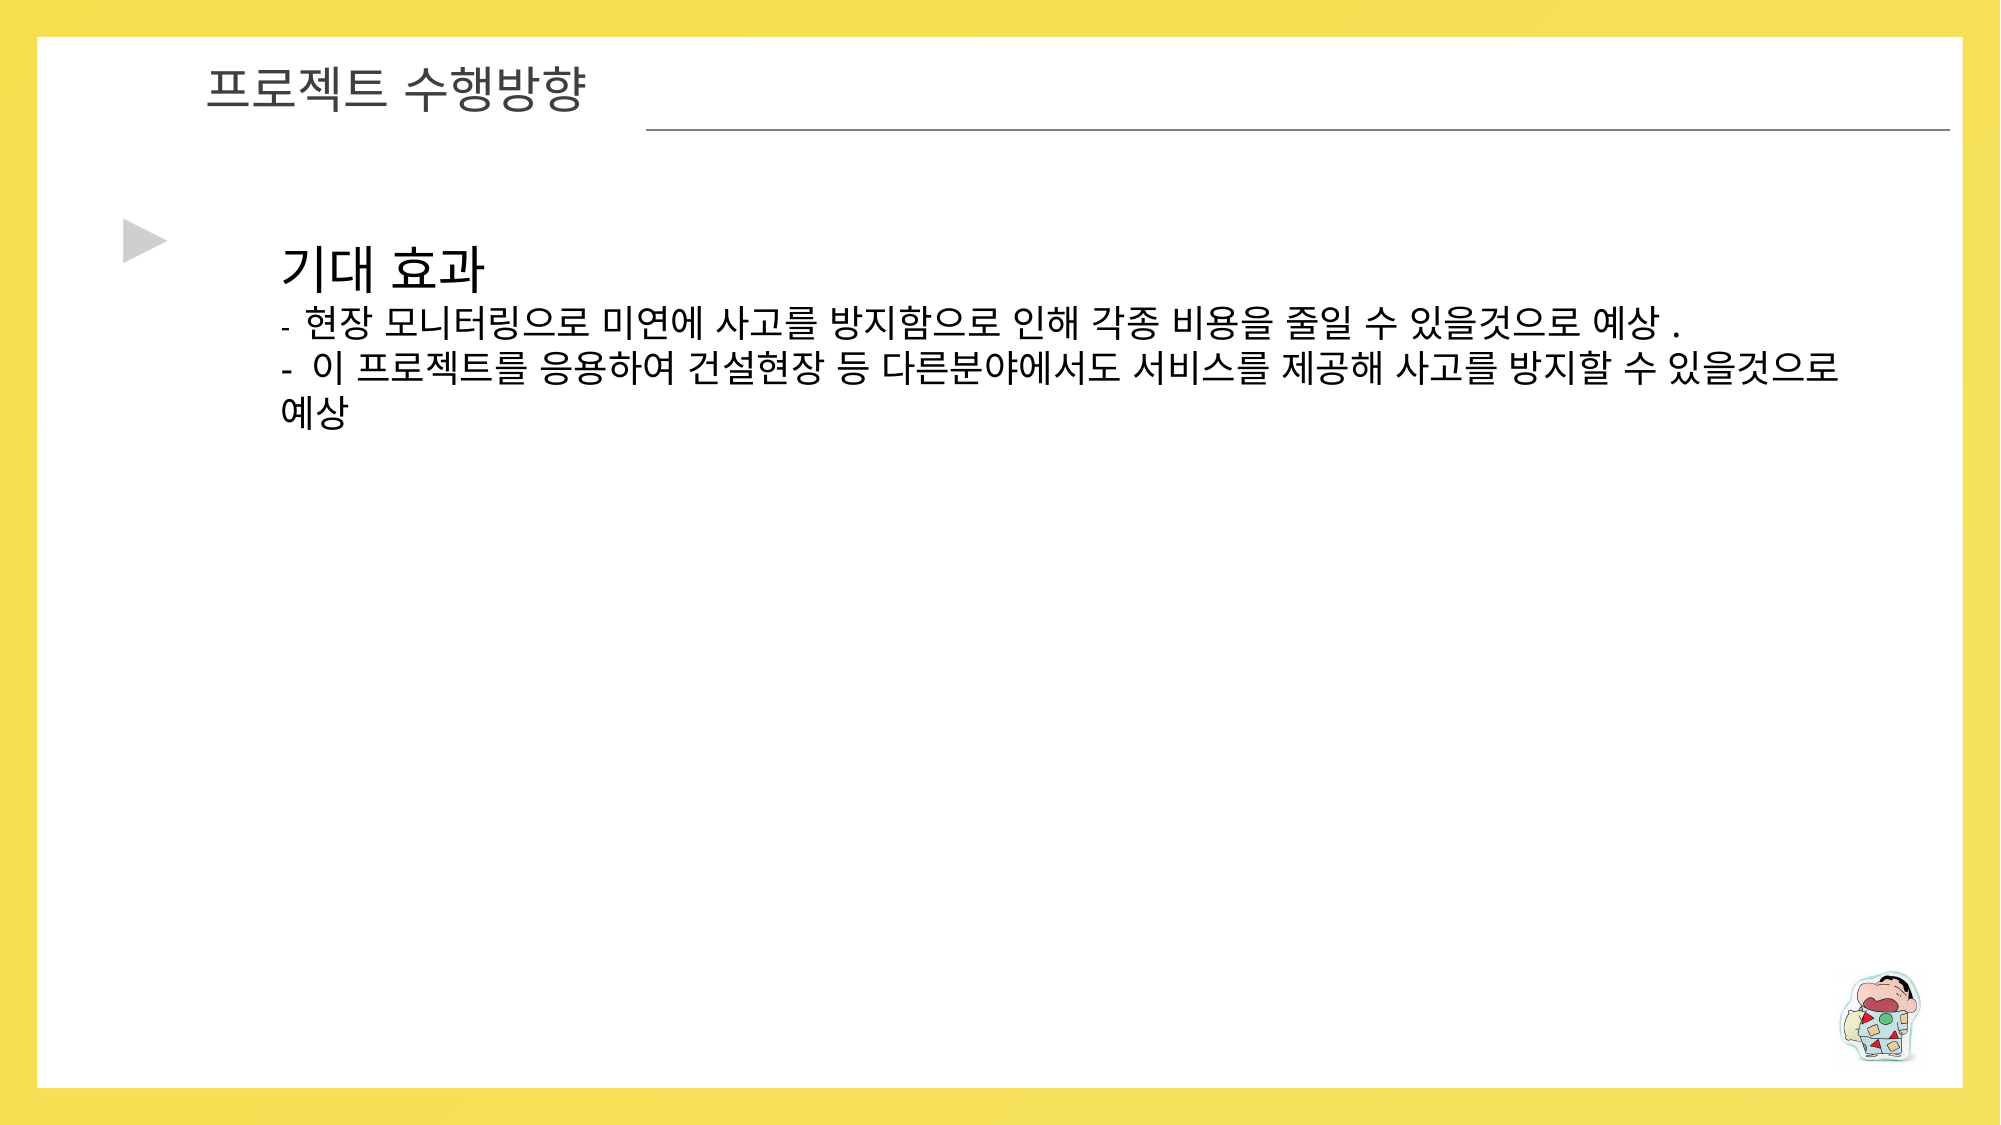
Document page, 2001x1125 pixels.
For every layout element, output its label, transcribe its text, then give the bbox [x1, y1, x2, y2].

text_box 기대 효과 - 현장 모니터링으로 미연에 사고를 방지함으로 인해 각종 비용을 줄일 수 있을것으로 예상. - 이 프로젝트를 응용하여 건설현장 등 다른분야에서도 서비스를 제공해 사고를 방지할 수 있을것으로 예상 [190, 230, 1886, 443]
text_box 프로젝트 수행방향 [190, 51, 703, 127]
text_box 01 [41, 32, 233, 148]
text_box [37, 36, 1963, 1089]
text_box ▶ [108, 190, 191, 276]
picture [1827, 964, 1934, 1071]
